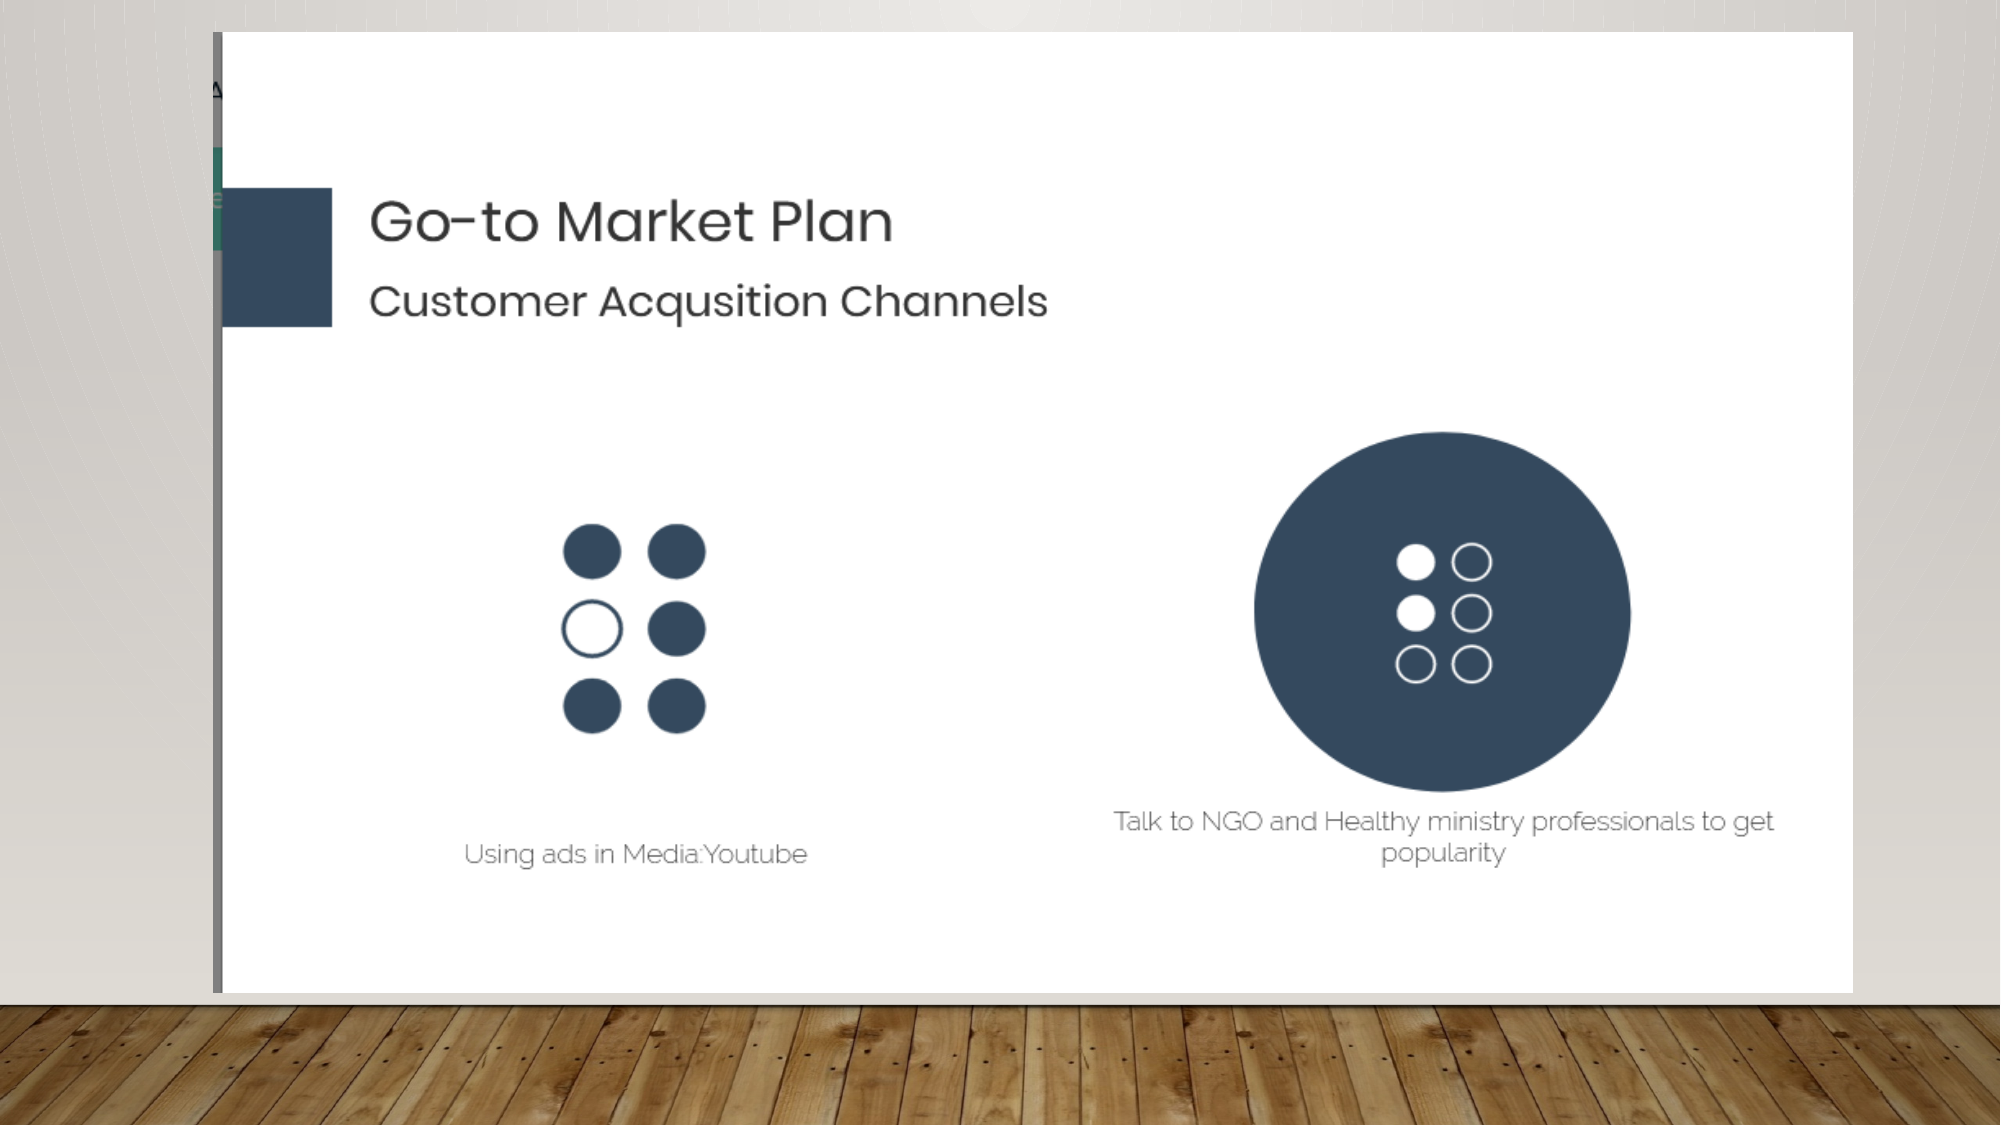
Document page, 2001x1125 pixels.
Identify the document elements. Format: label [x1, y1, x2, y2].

picture [213, 31, 1853, 994]
picture [0, 1005, 2000, 1125]
